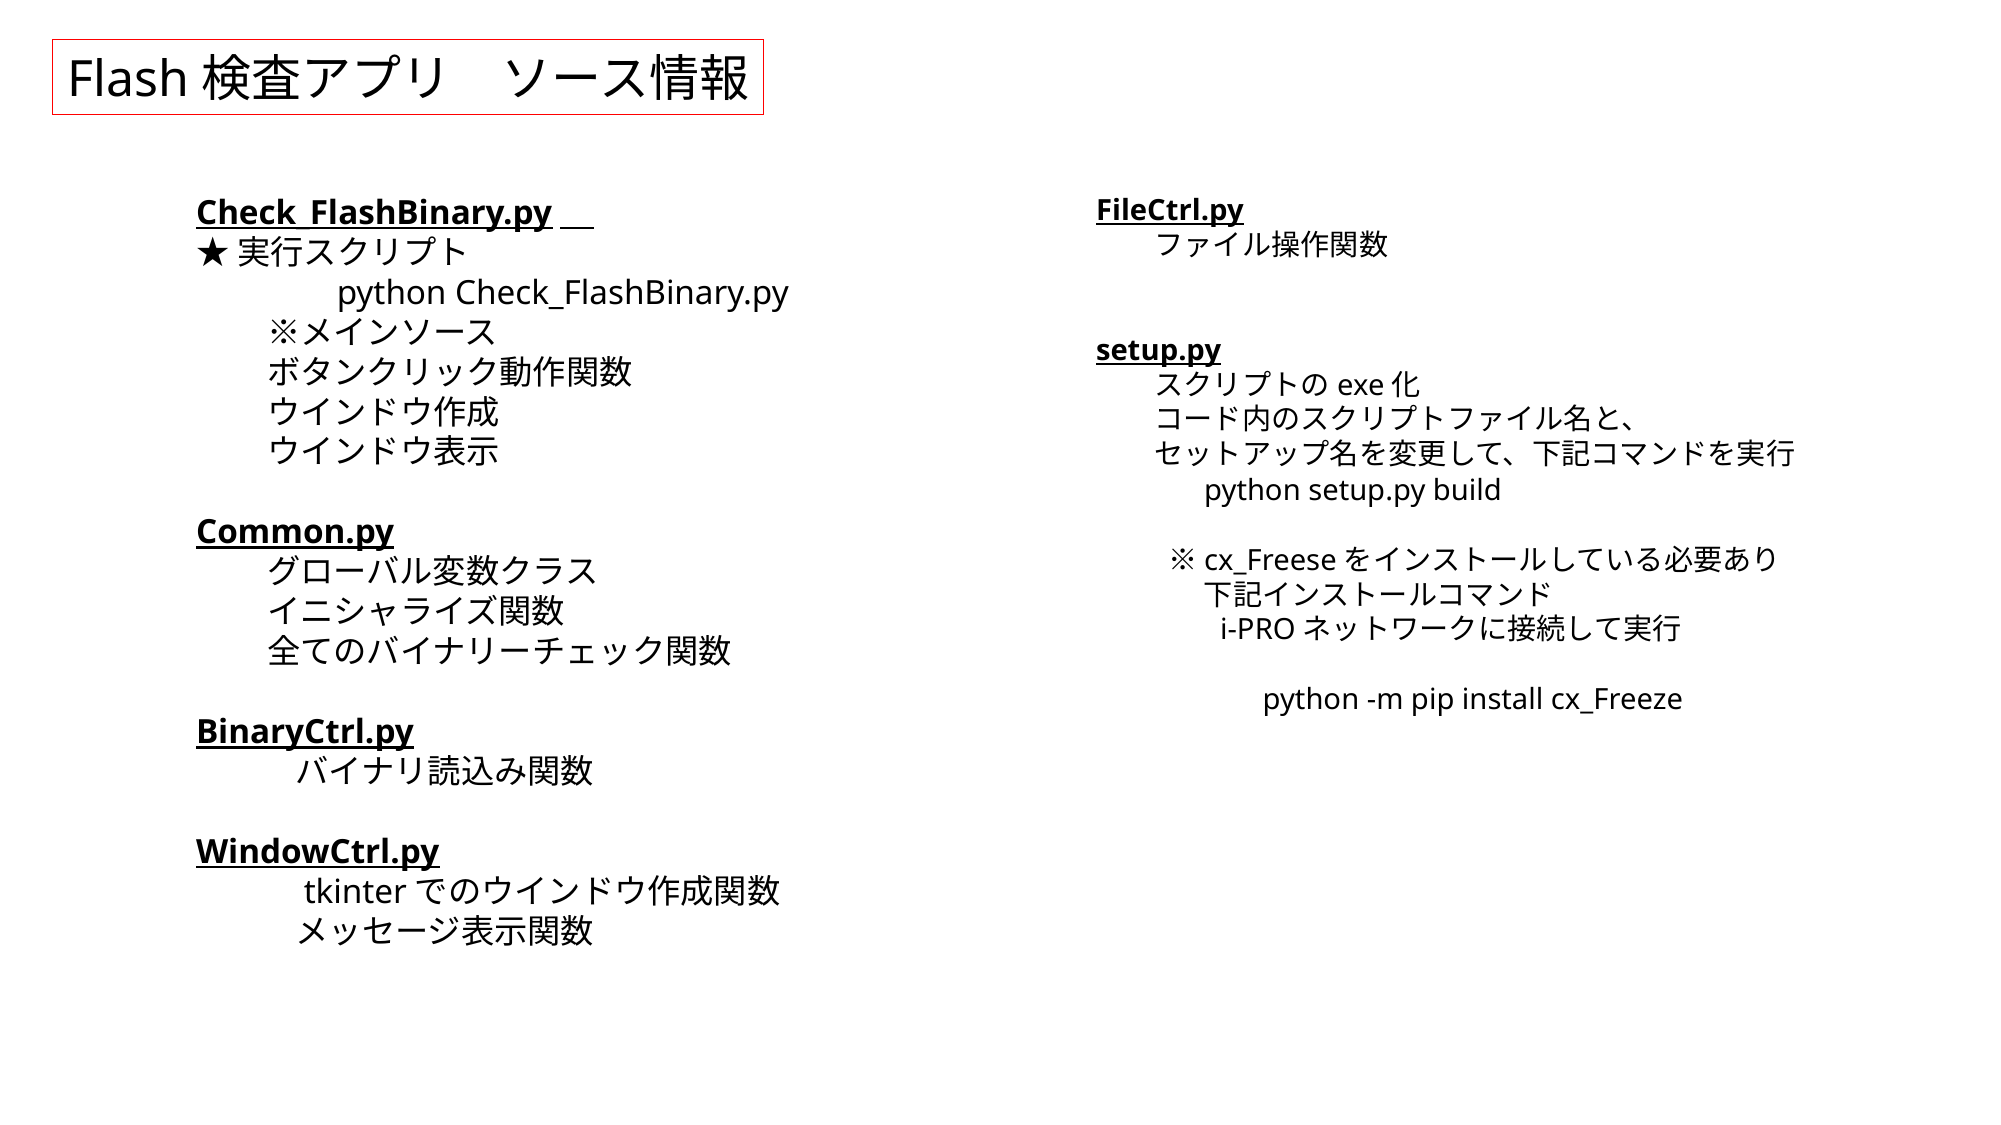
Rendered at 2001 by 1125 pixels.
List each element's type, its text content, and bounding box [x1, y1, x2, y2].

text_box Check_FlashBinary.py ★実行スクリプト python Check_FlashBinary.py ※メインソース ボタンクリック動作関数 ウインドウ作成 ウインドウ表示 Common.py グローバル変数クラス イニシャライズ関数 全てのバイナリーチェック関数 BinaryCtrl.py バイナリ読込み関数 WindowCtrl.py tkinterでのウインドウ作成関数 メッセージ表示関数 [181, 183, 889, 1037]
text_box Flash検査アプリ ソース情報 [52, 39, 764, 115]
text_box FileCtrl.py ファイル操作関数 setup.py スクリプトのexe化 コード内のスクリプトファイル名と、 セットアップ名を変更して、下記コマンドを実行 python setup.py build ※cx_Freeseをインストールしている必要あり 下記インストールコマンド i-PROネットワークに接続して実行 python -m pip install cx_Freeze [1081, 183, 1879, 793]
